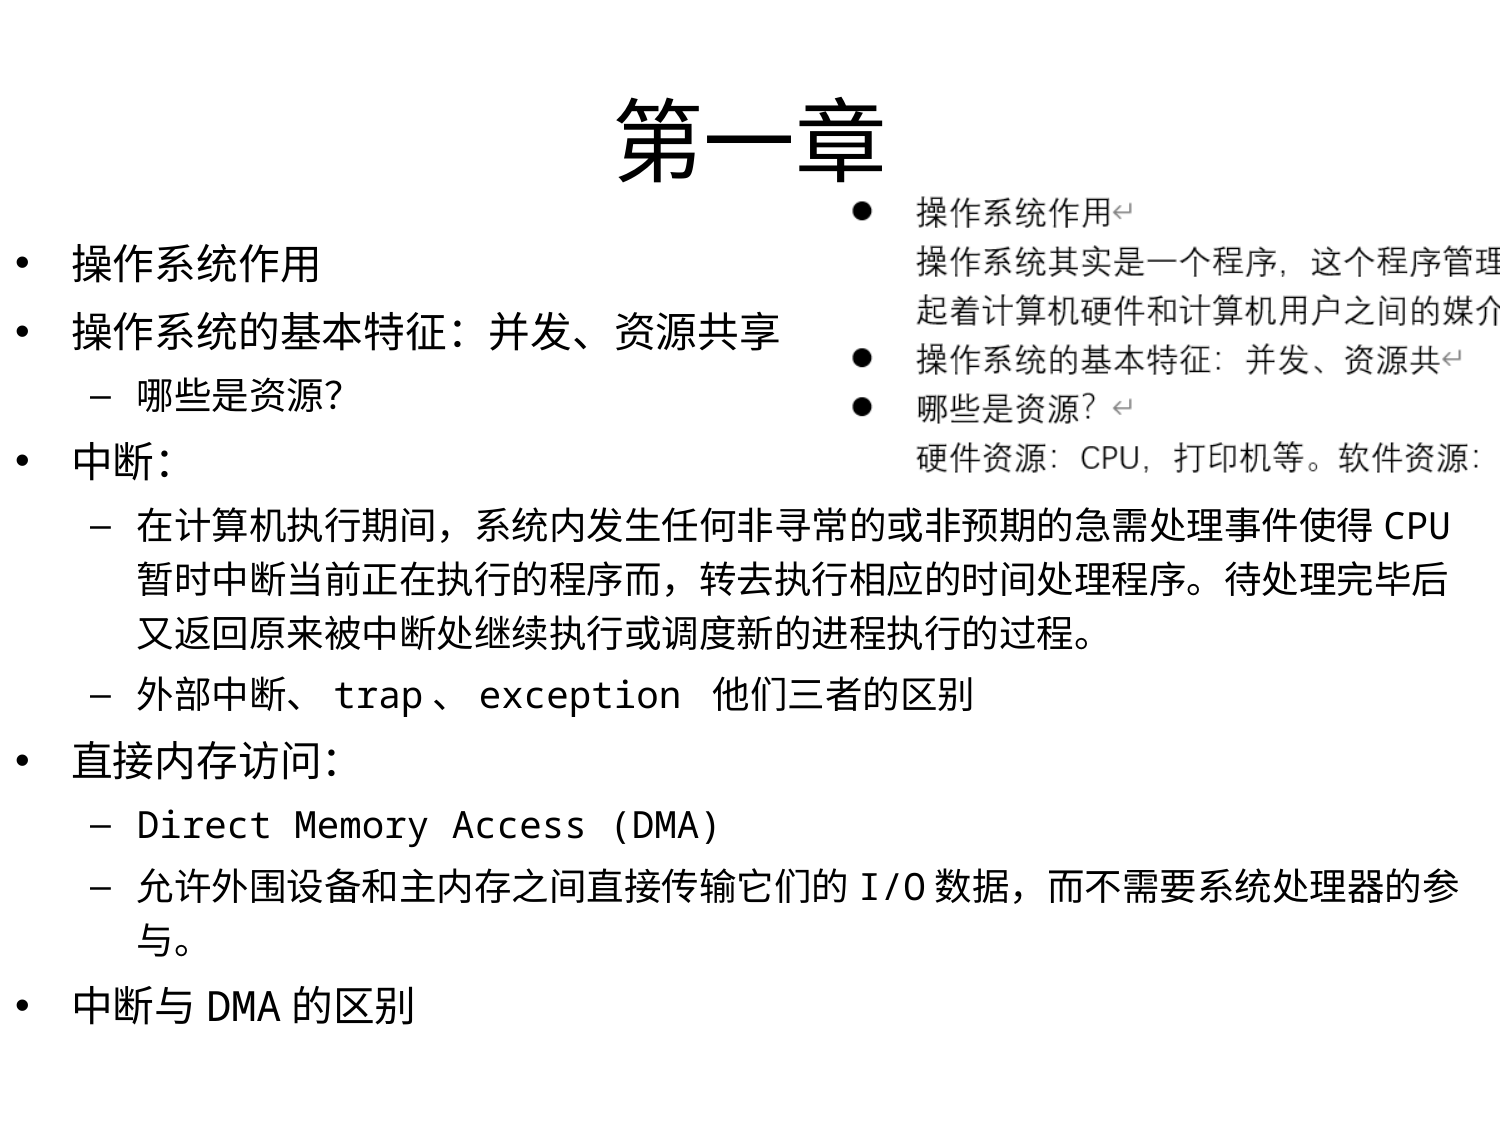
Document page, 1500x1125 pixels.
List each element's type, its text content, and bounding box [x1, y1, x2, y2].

picture [820, 184, 1500, 489]
title 第一章 [75, 45, 1425, 219]
list 操作系统作用 操作系统的基本特征：并发、资源共享 哪些是资源？ 中断： 在计算机执行期间，系统内发生任何非寻常的或非预期的急需处理事件使得CPU暂时中断当前正在执行的程序而，转去执行相应的时间处理程序。待处理完毕后又返回原来被中断处继续执行或调度新的进程执行的过程。 外部中断、trap、exception 他们三者的区别 直接内存访问： Direct Memory Access (DMA) 允许外围设备和主内存之间直接传输它们的I/O数据，而不需要系统处理器的参与。 中断与DMA的区别 [0, 219, 1500, 1035]
